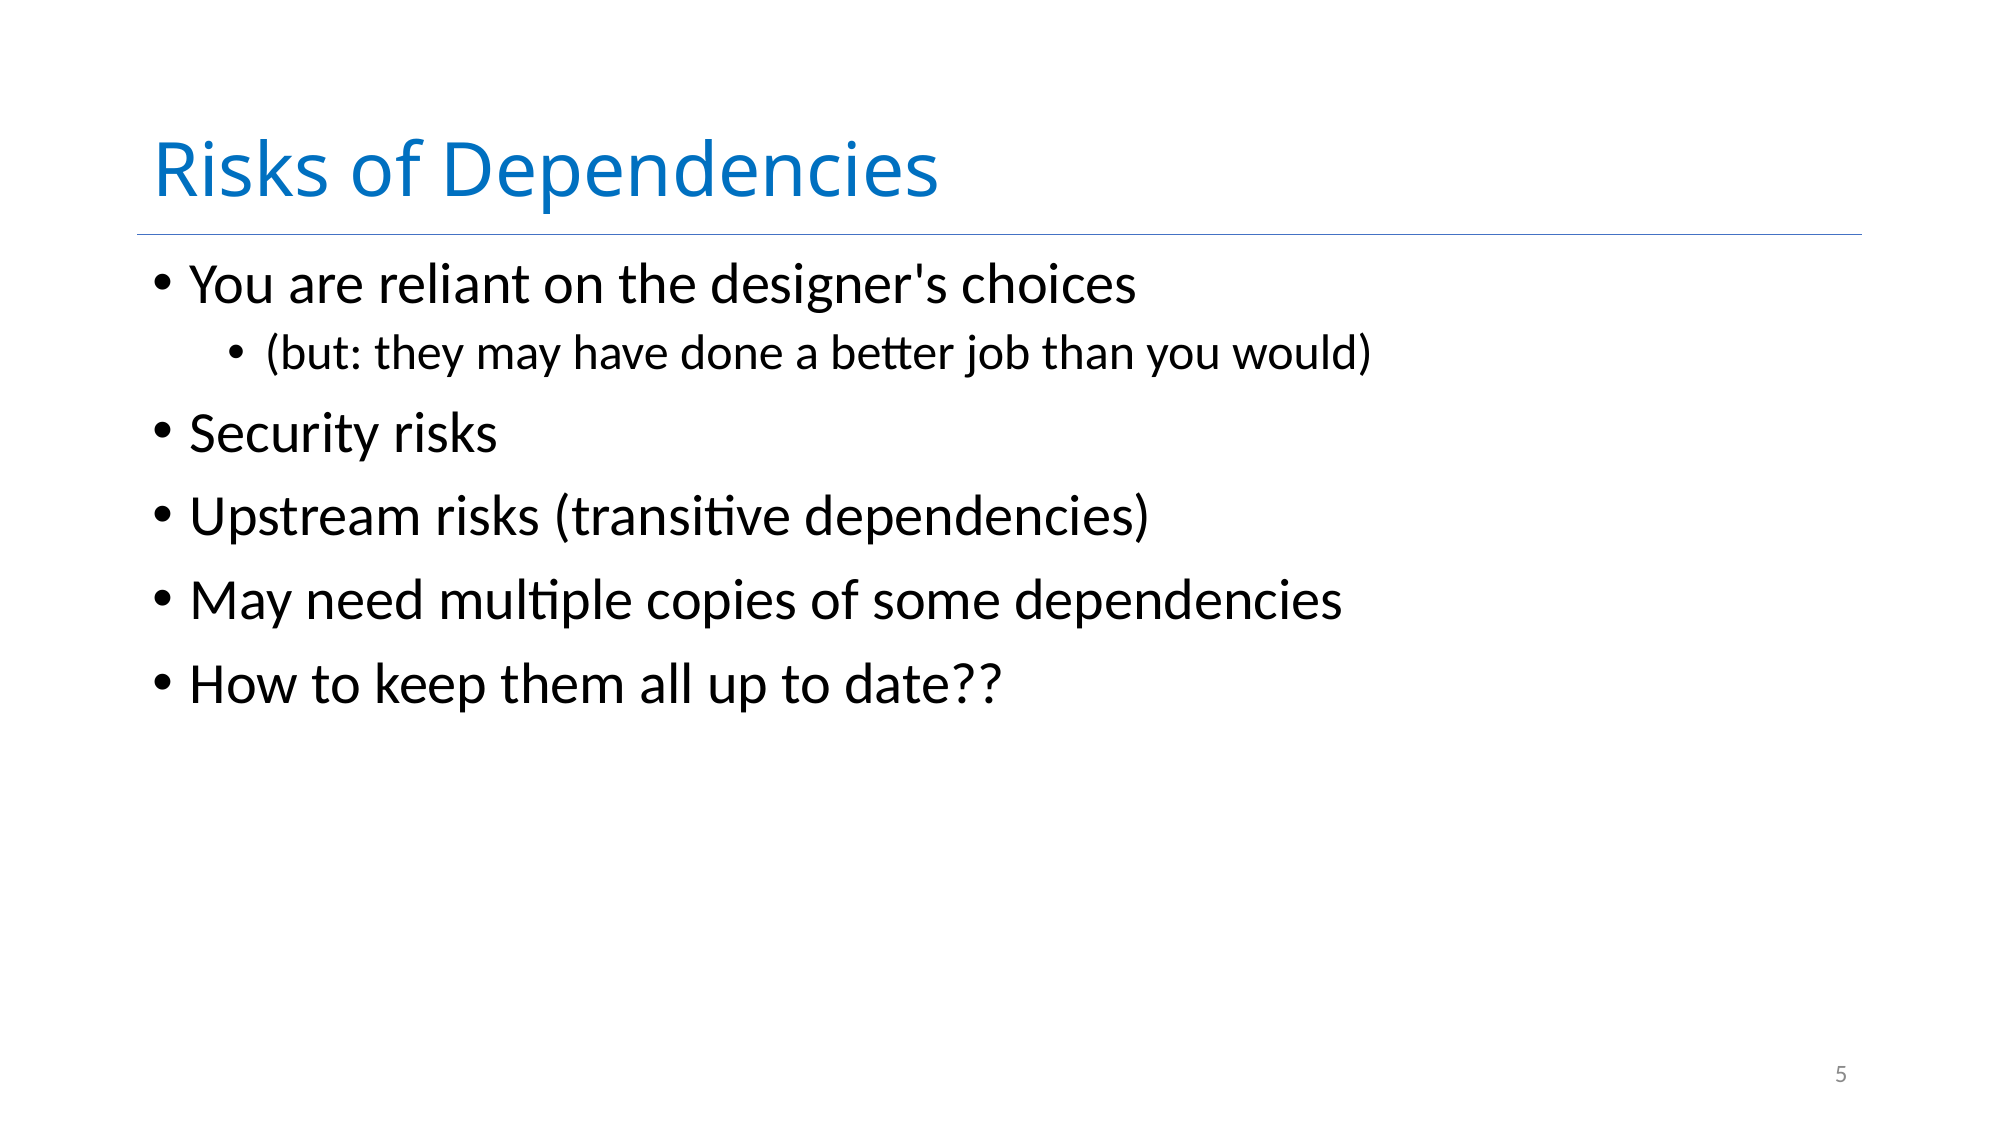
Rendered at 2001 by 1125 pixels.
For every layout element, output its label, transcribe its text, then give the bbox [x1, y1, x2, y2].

list You are reliant on the designer's choices (but: they may have done a better job than you would) Security risks Upstream risks (transitive dependencies) May need multiple copies of some dependencies How to keep them all up to date?? [137, 246, 1432, 960]
title Risks of Dependencies [137, 3, 1863, 221]
slide_number 5 [1412, 1042, 1863, 1103]
